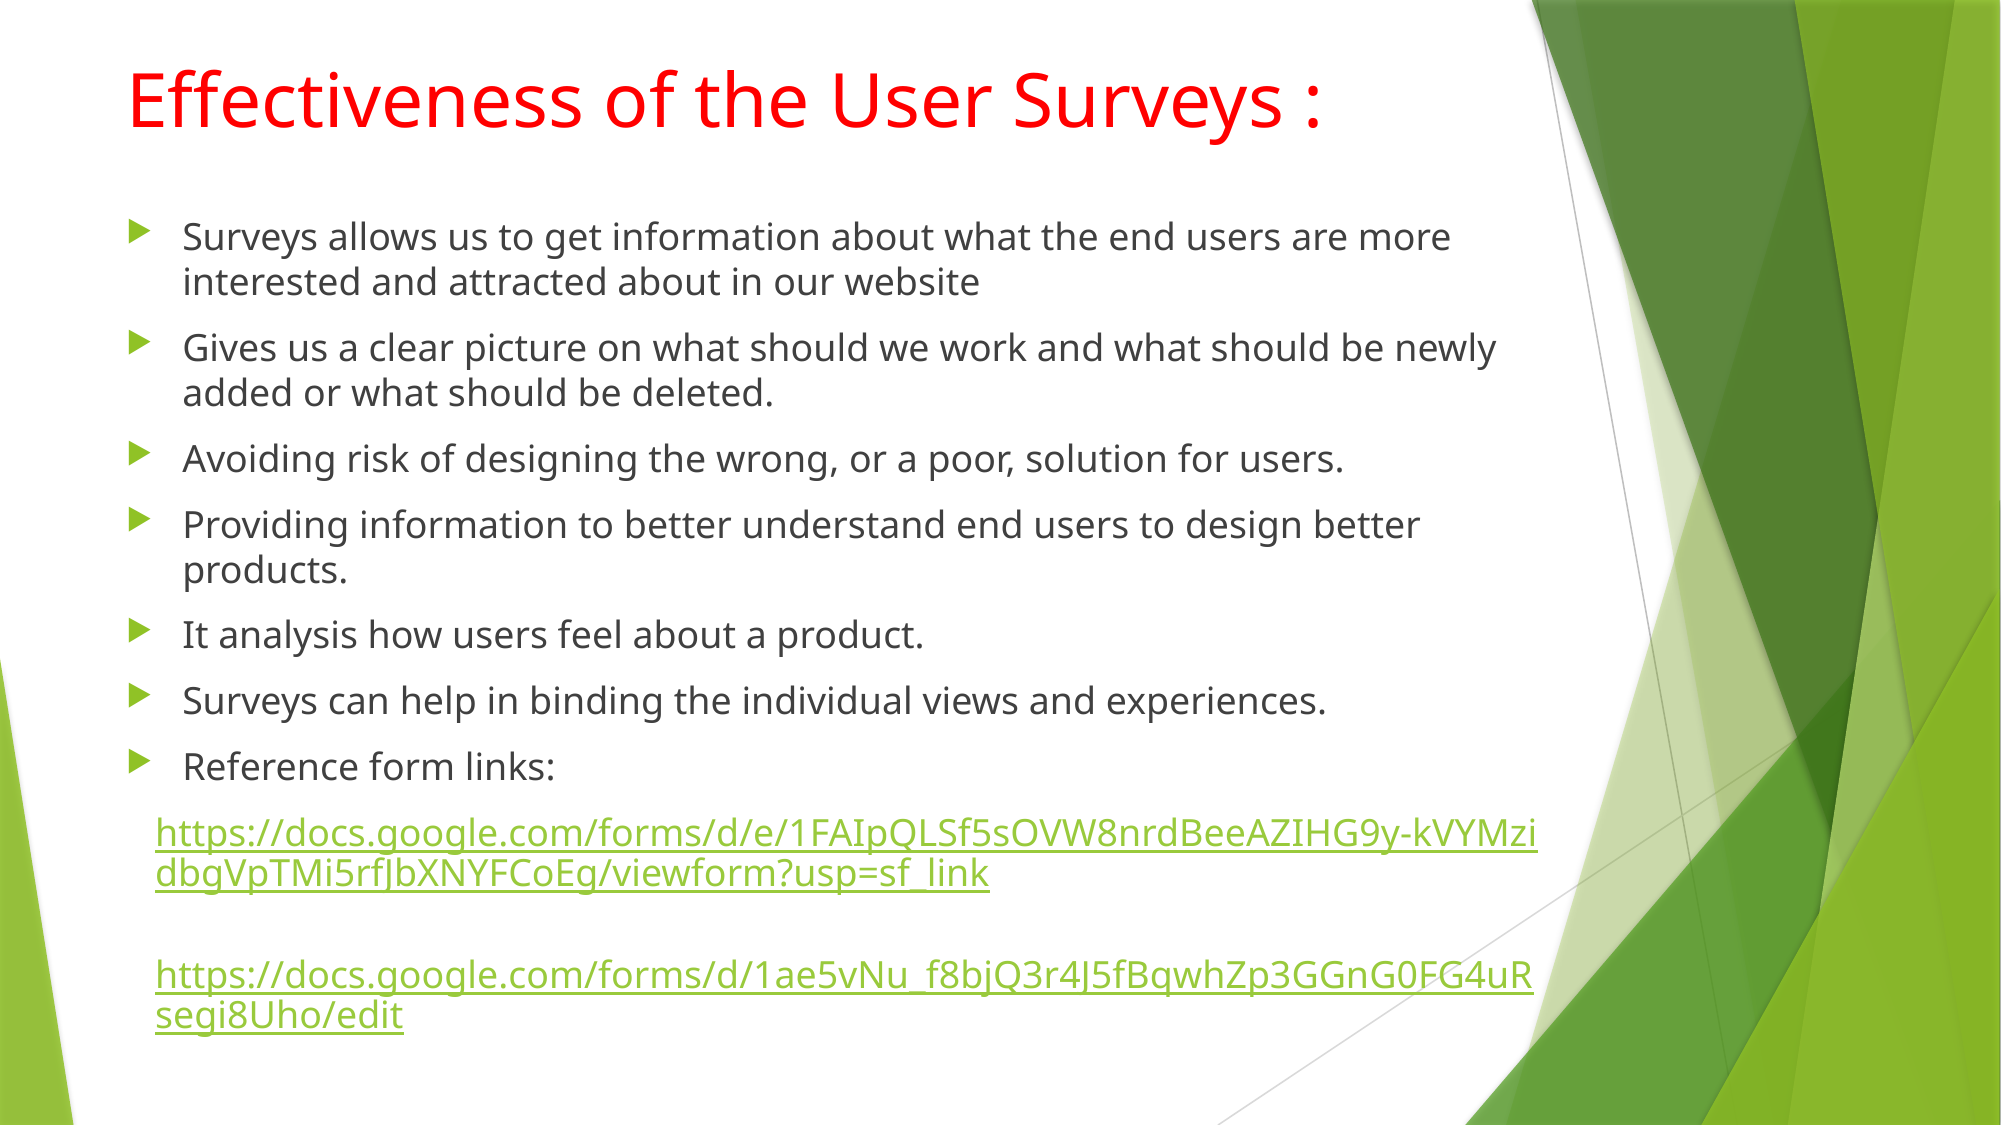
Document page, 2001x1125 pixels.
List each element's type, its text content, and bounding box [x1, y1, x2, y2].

title Effectiveness of the User Surveys : [111, 45, 1522, 168]
list Surveys allows us to get information about what the end users are more interested and attracted about in our website Gives us a clear picture on what should we work and what should be newly added or what should be deleted. Avoiding risk of designing the wrong, or a poor, solution for users. Providing information to better understand end users to design better products. It analysis how users feel about a product. Surveys can help in binding the individual views and experiences. Reference form links: [111, 205, 1517, 920]
table_header https://docs.google.com/forms/d/e/1FAIpQLSf5sOVW8nrdBeeAZIHG9y-kVYMzidbgVpTMi5rfJbXNYFCoEg/viewform?usp=sf_link https://docs.google.com/forms/d/1ae5vNu_f8bjQ3r4J5fBqwhZp3GGnG0FG4uRsegi8Uho/edit [143, 799, 1553, 968]
text_box [1109, 904, 1141, 1010]
